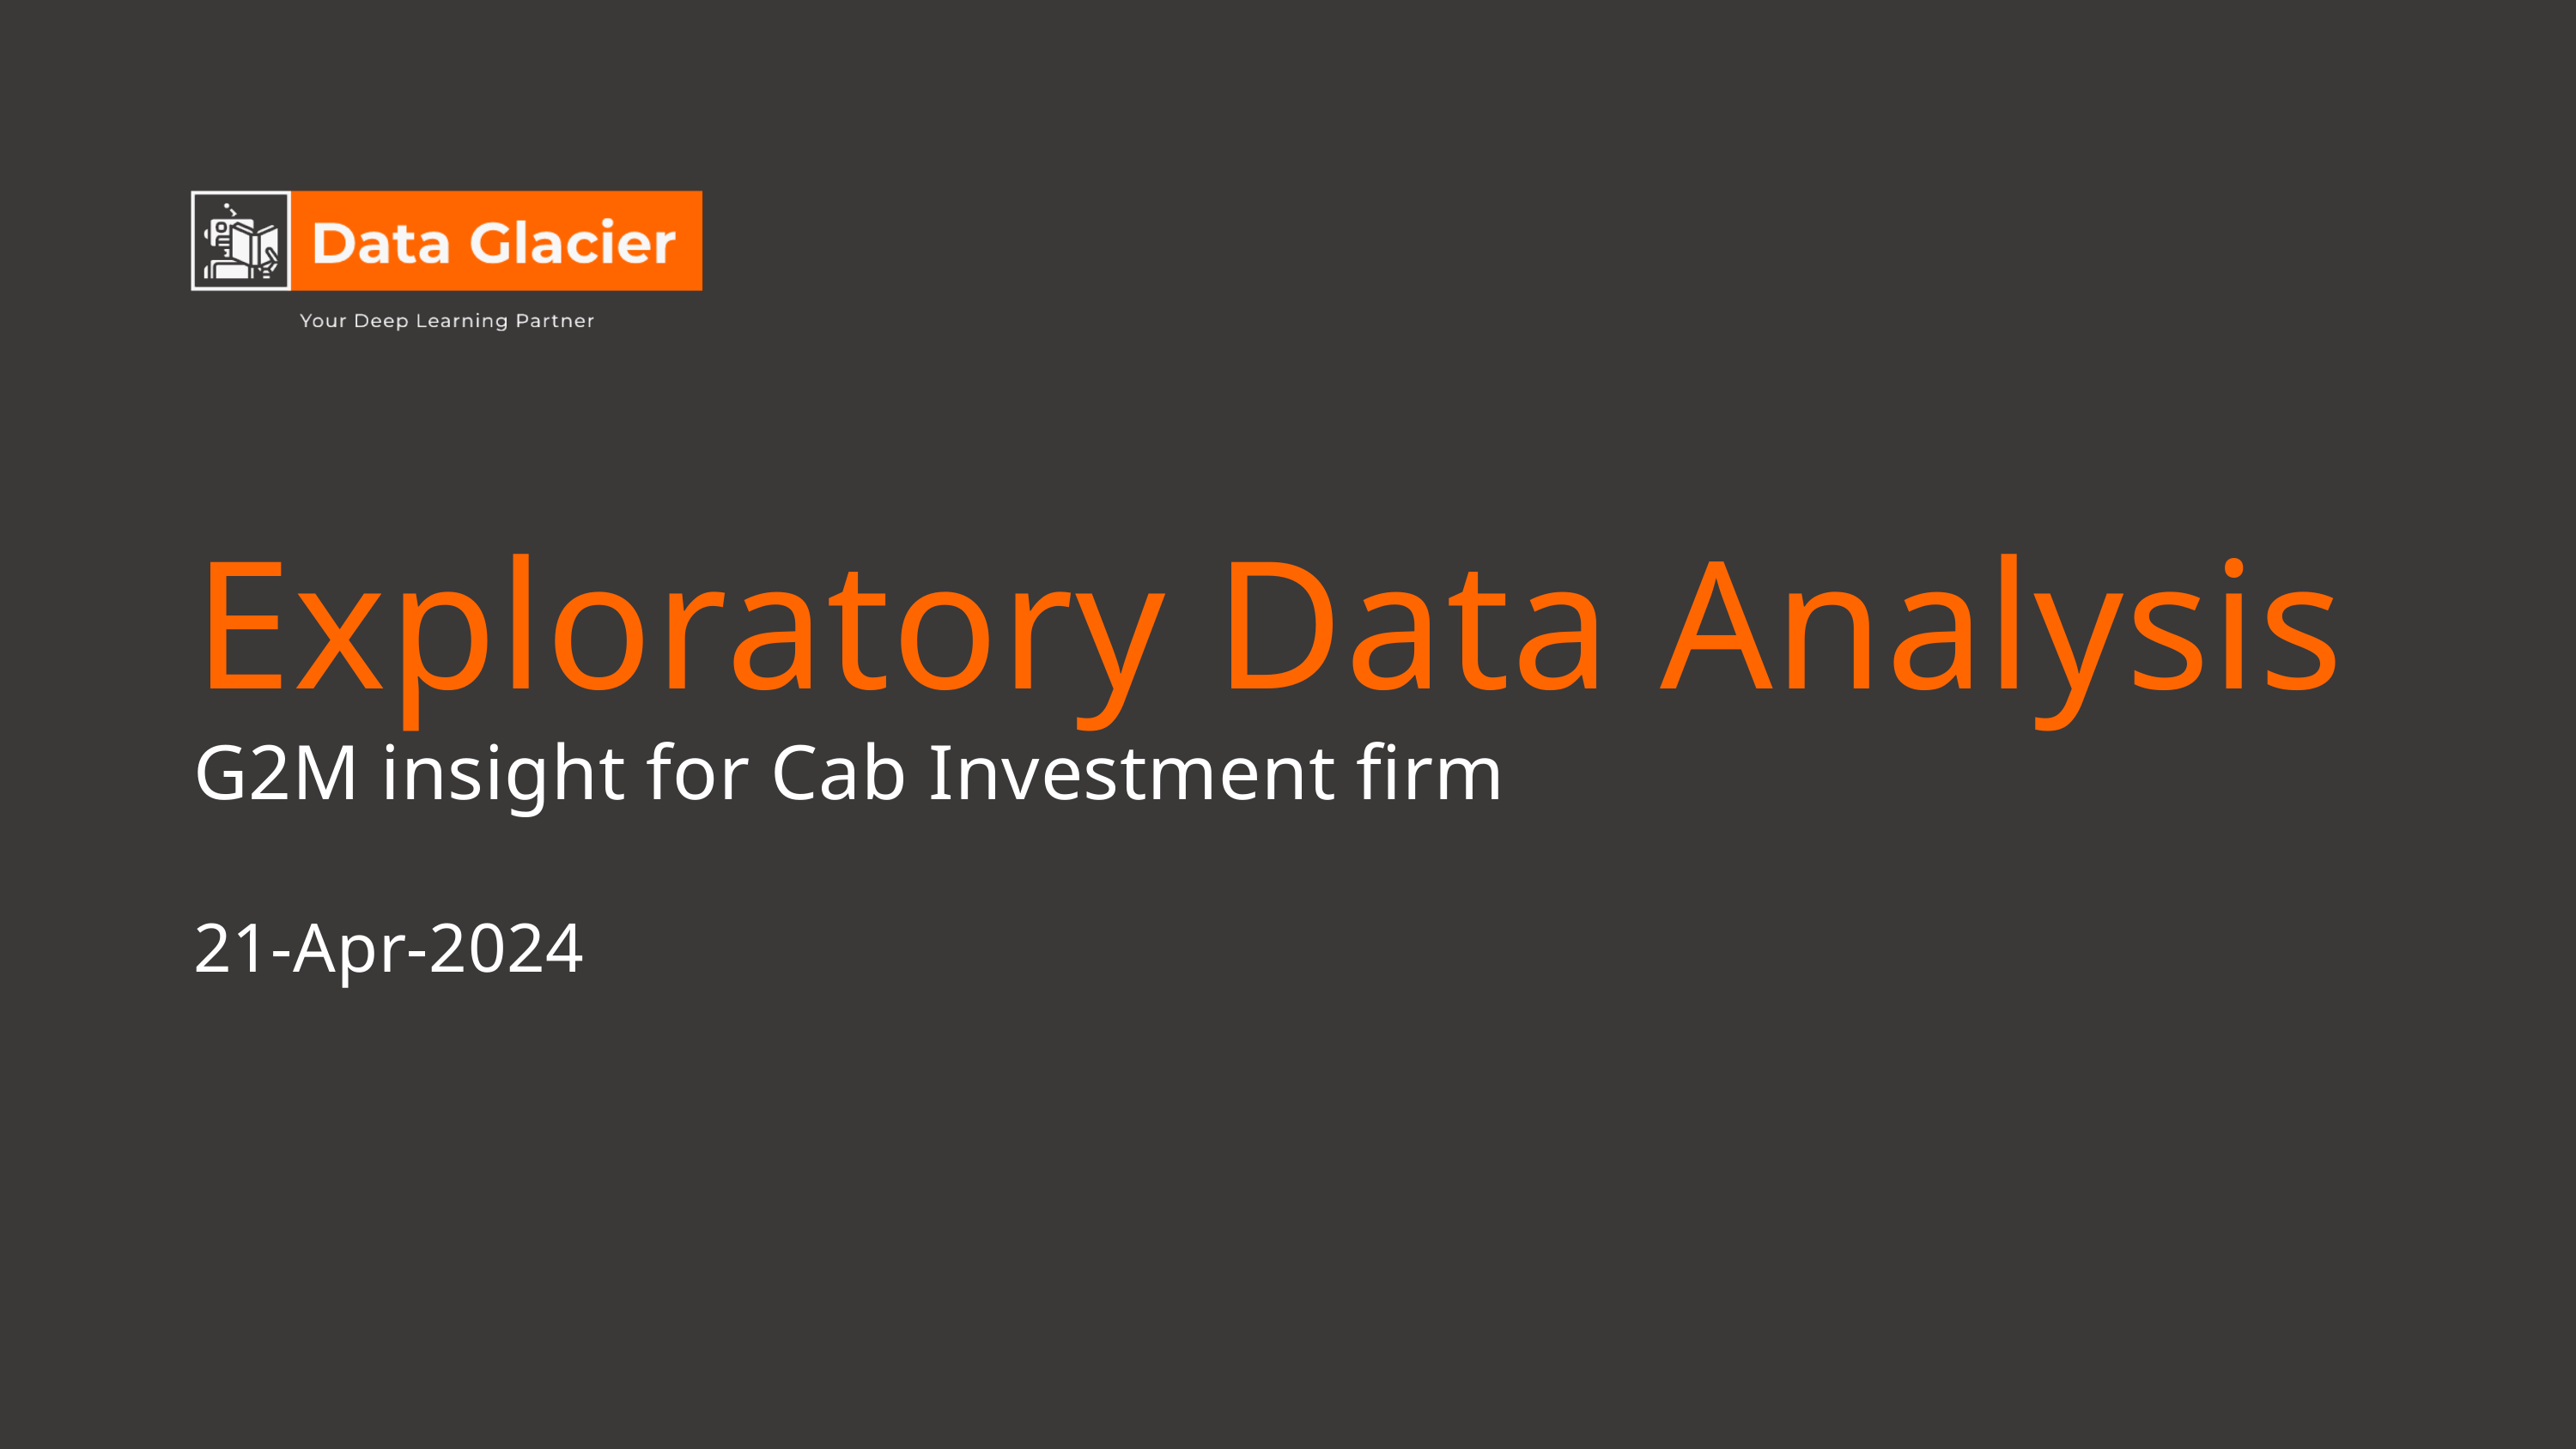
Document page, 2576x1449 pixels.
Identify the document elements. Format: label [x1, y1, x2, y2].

text_box [185, 504, 2368, 1248]
text_box [185, 0, 708, 504]
